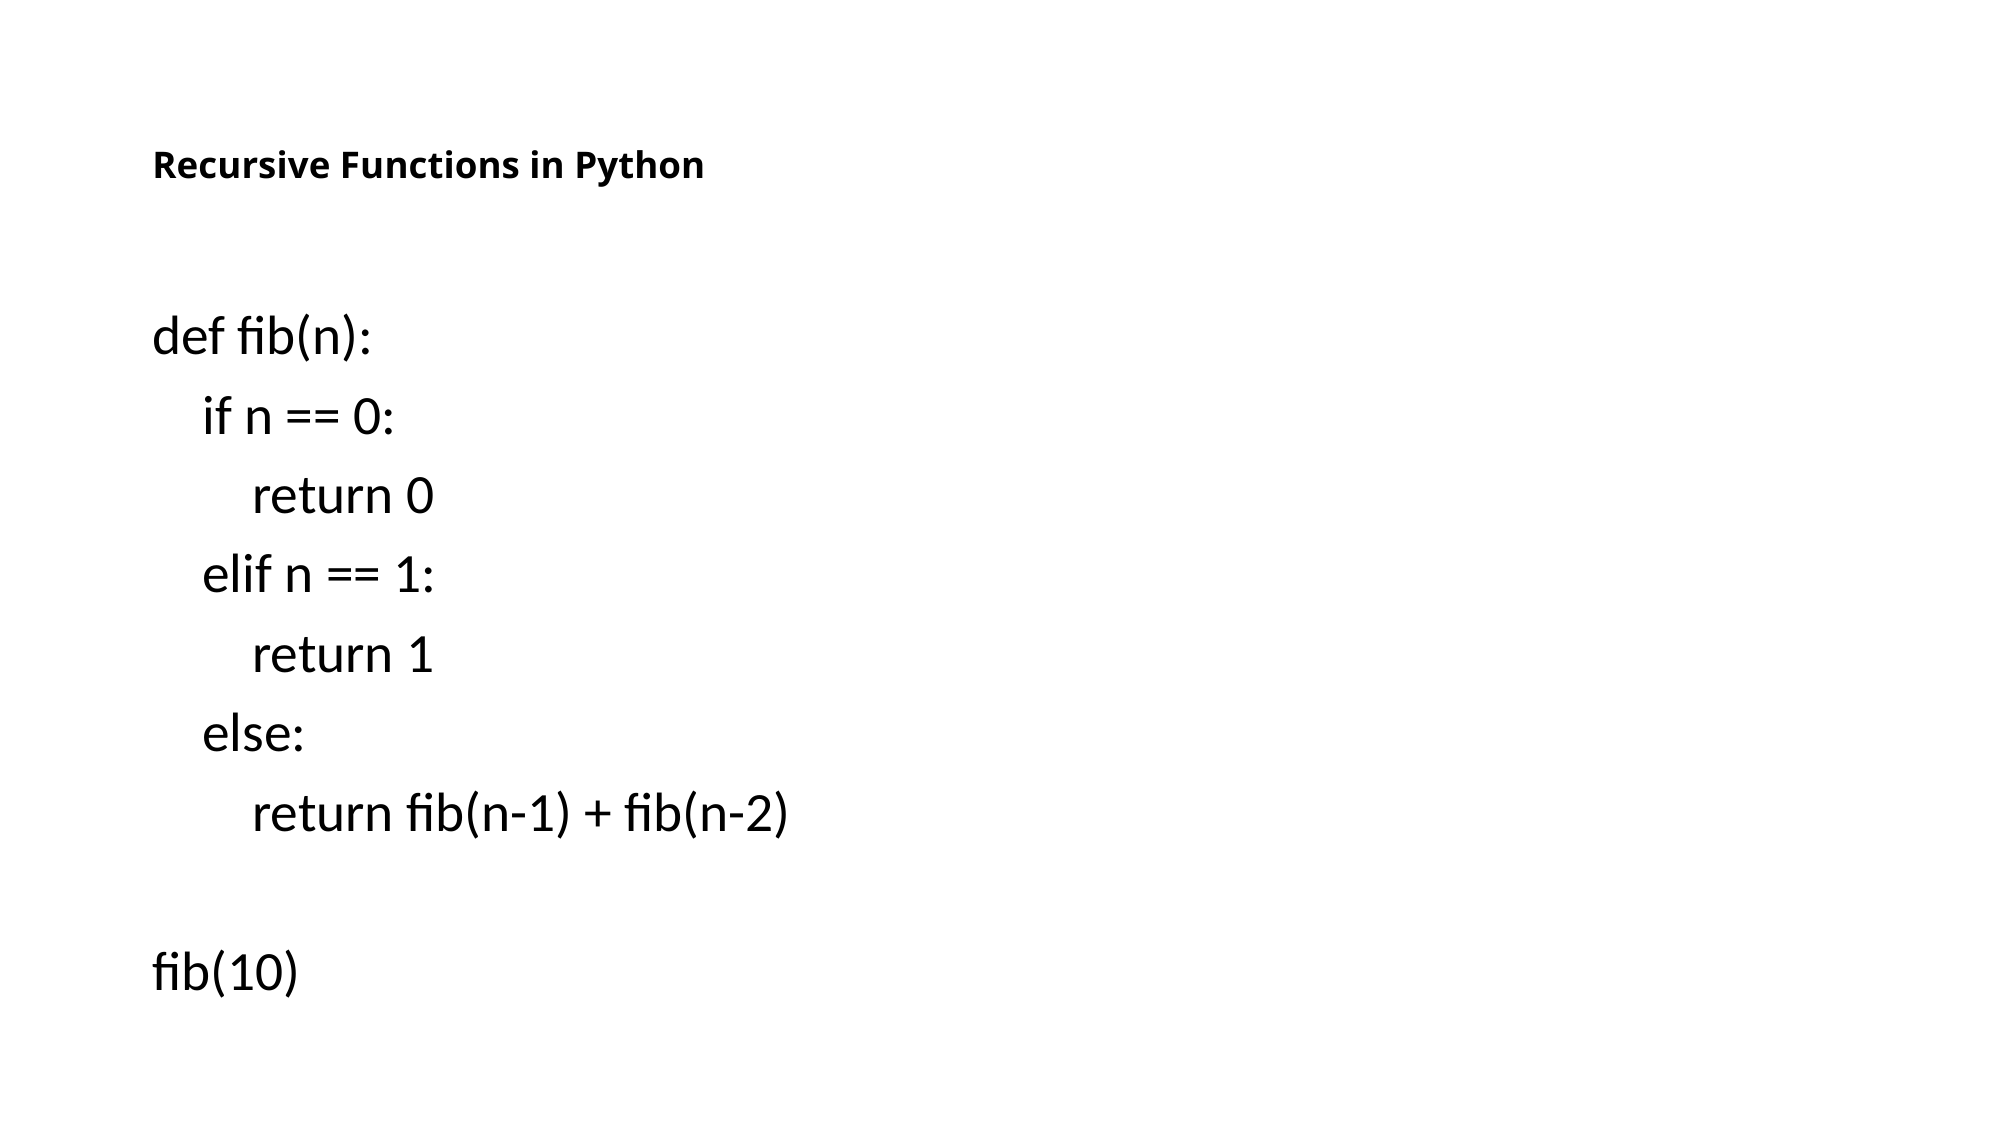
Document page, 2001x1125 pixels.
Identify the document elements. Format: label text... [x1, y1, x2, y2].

title Recursive Functions in Python [137, 59, 1863, 278]
list def fib(n): if n == 0: return 0 elif n == 1: return 1 else: return fib(n-1) + fib(n-2) fib(10) [137, 299, 1863, 1014]
